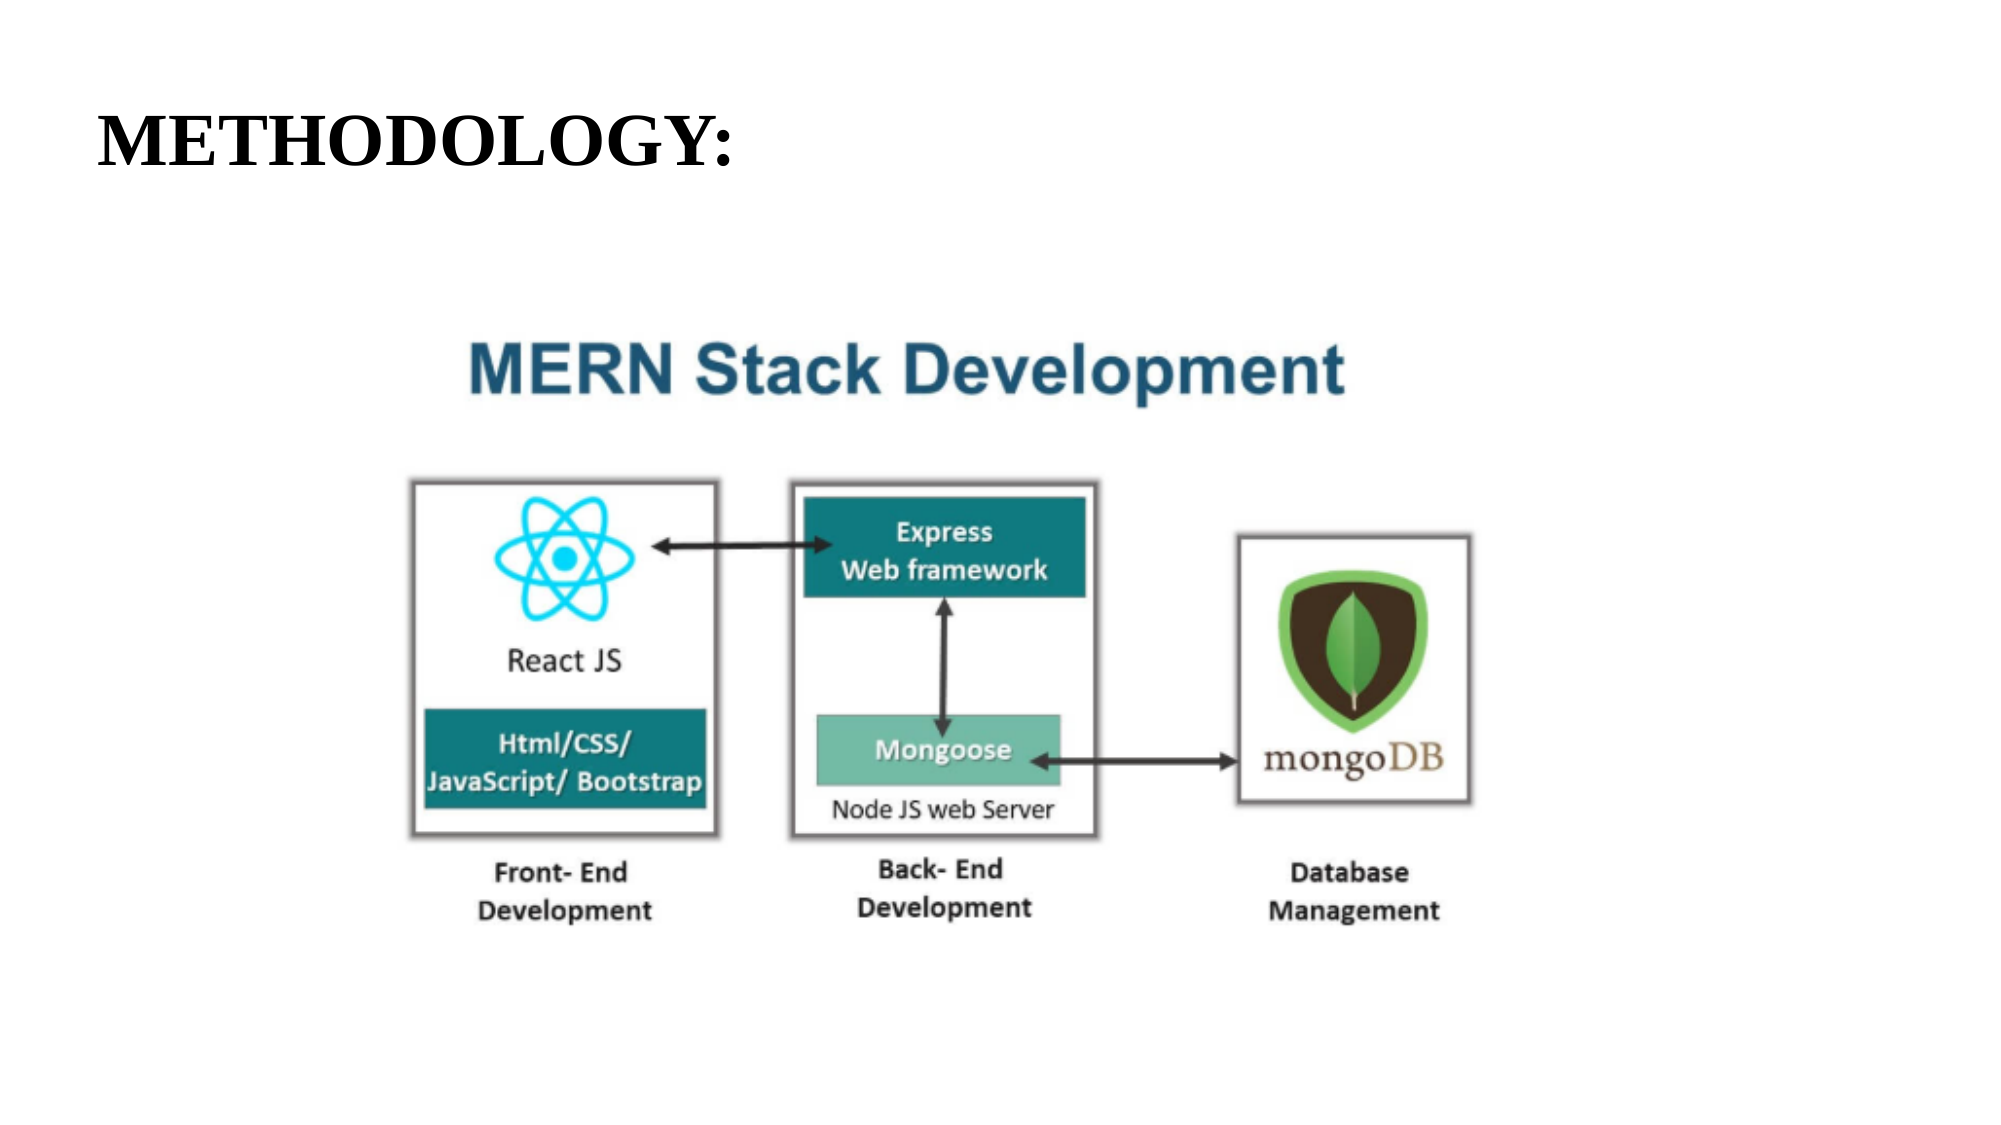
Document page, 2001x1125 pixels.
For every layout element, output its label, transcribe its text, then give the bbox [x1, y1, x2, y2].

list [385, 316, 1520, 980]
title METHODOLOGY: [82, 43, 1498, 240]
